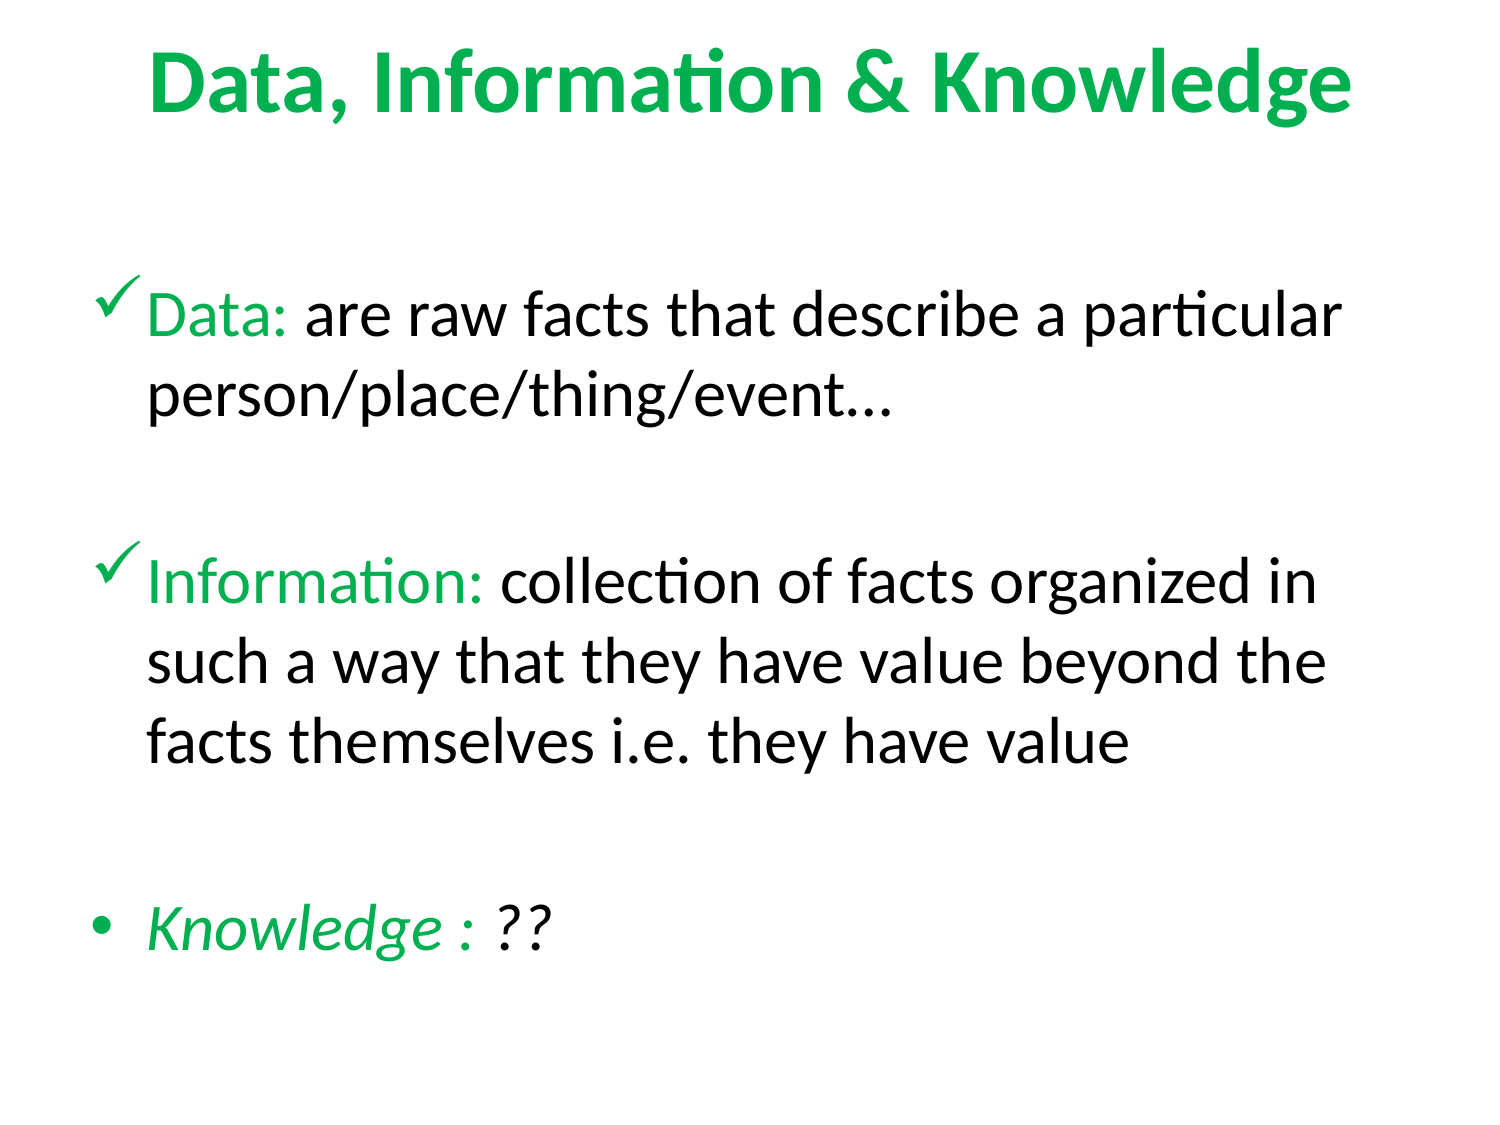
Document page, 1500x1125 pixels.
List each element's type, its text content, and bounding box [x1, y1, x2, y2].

title Data, Information & Knowledge [76, 0, 1427, 152]
list Data: are raw facts that describe a particular person/place/thing/event… Information: collection of facts organized in such a way that they have value beyond the facts themselves i.e. they have value Knowledge : ?? [75, 262, 1430, 1043]
